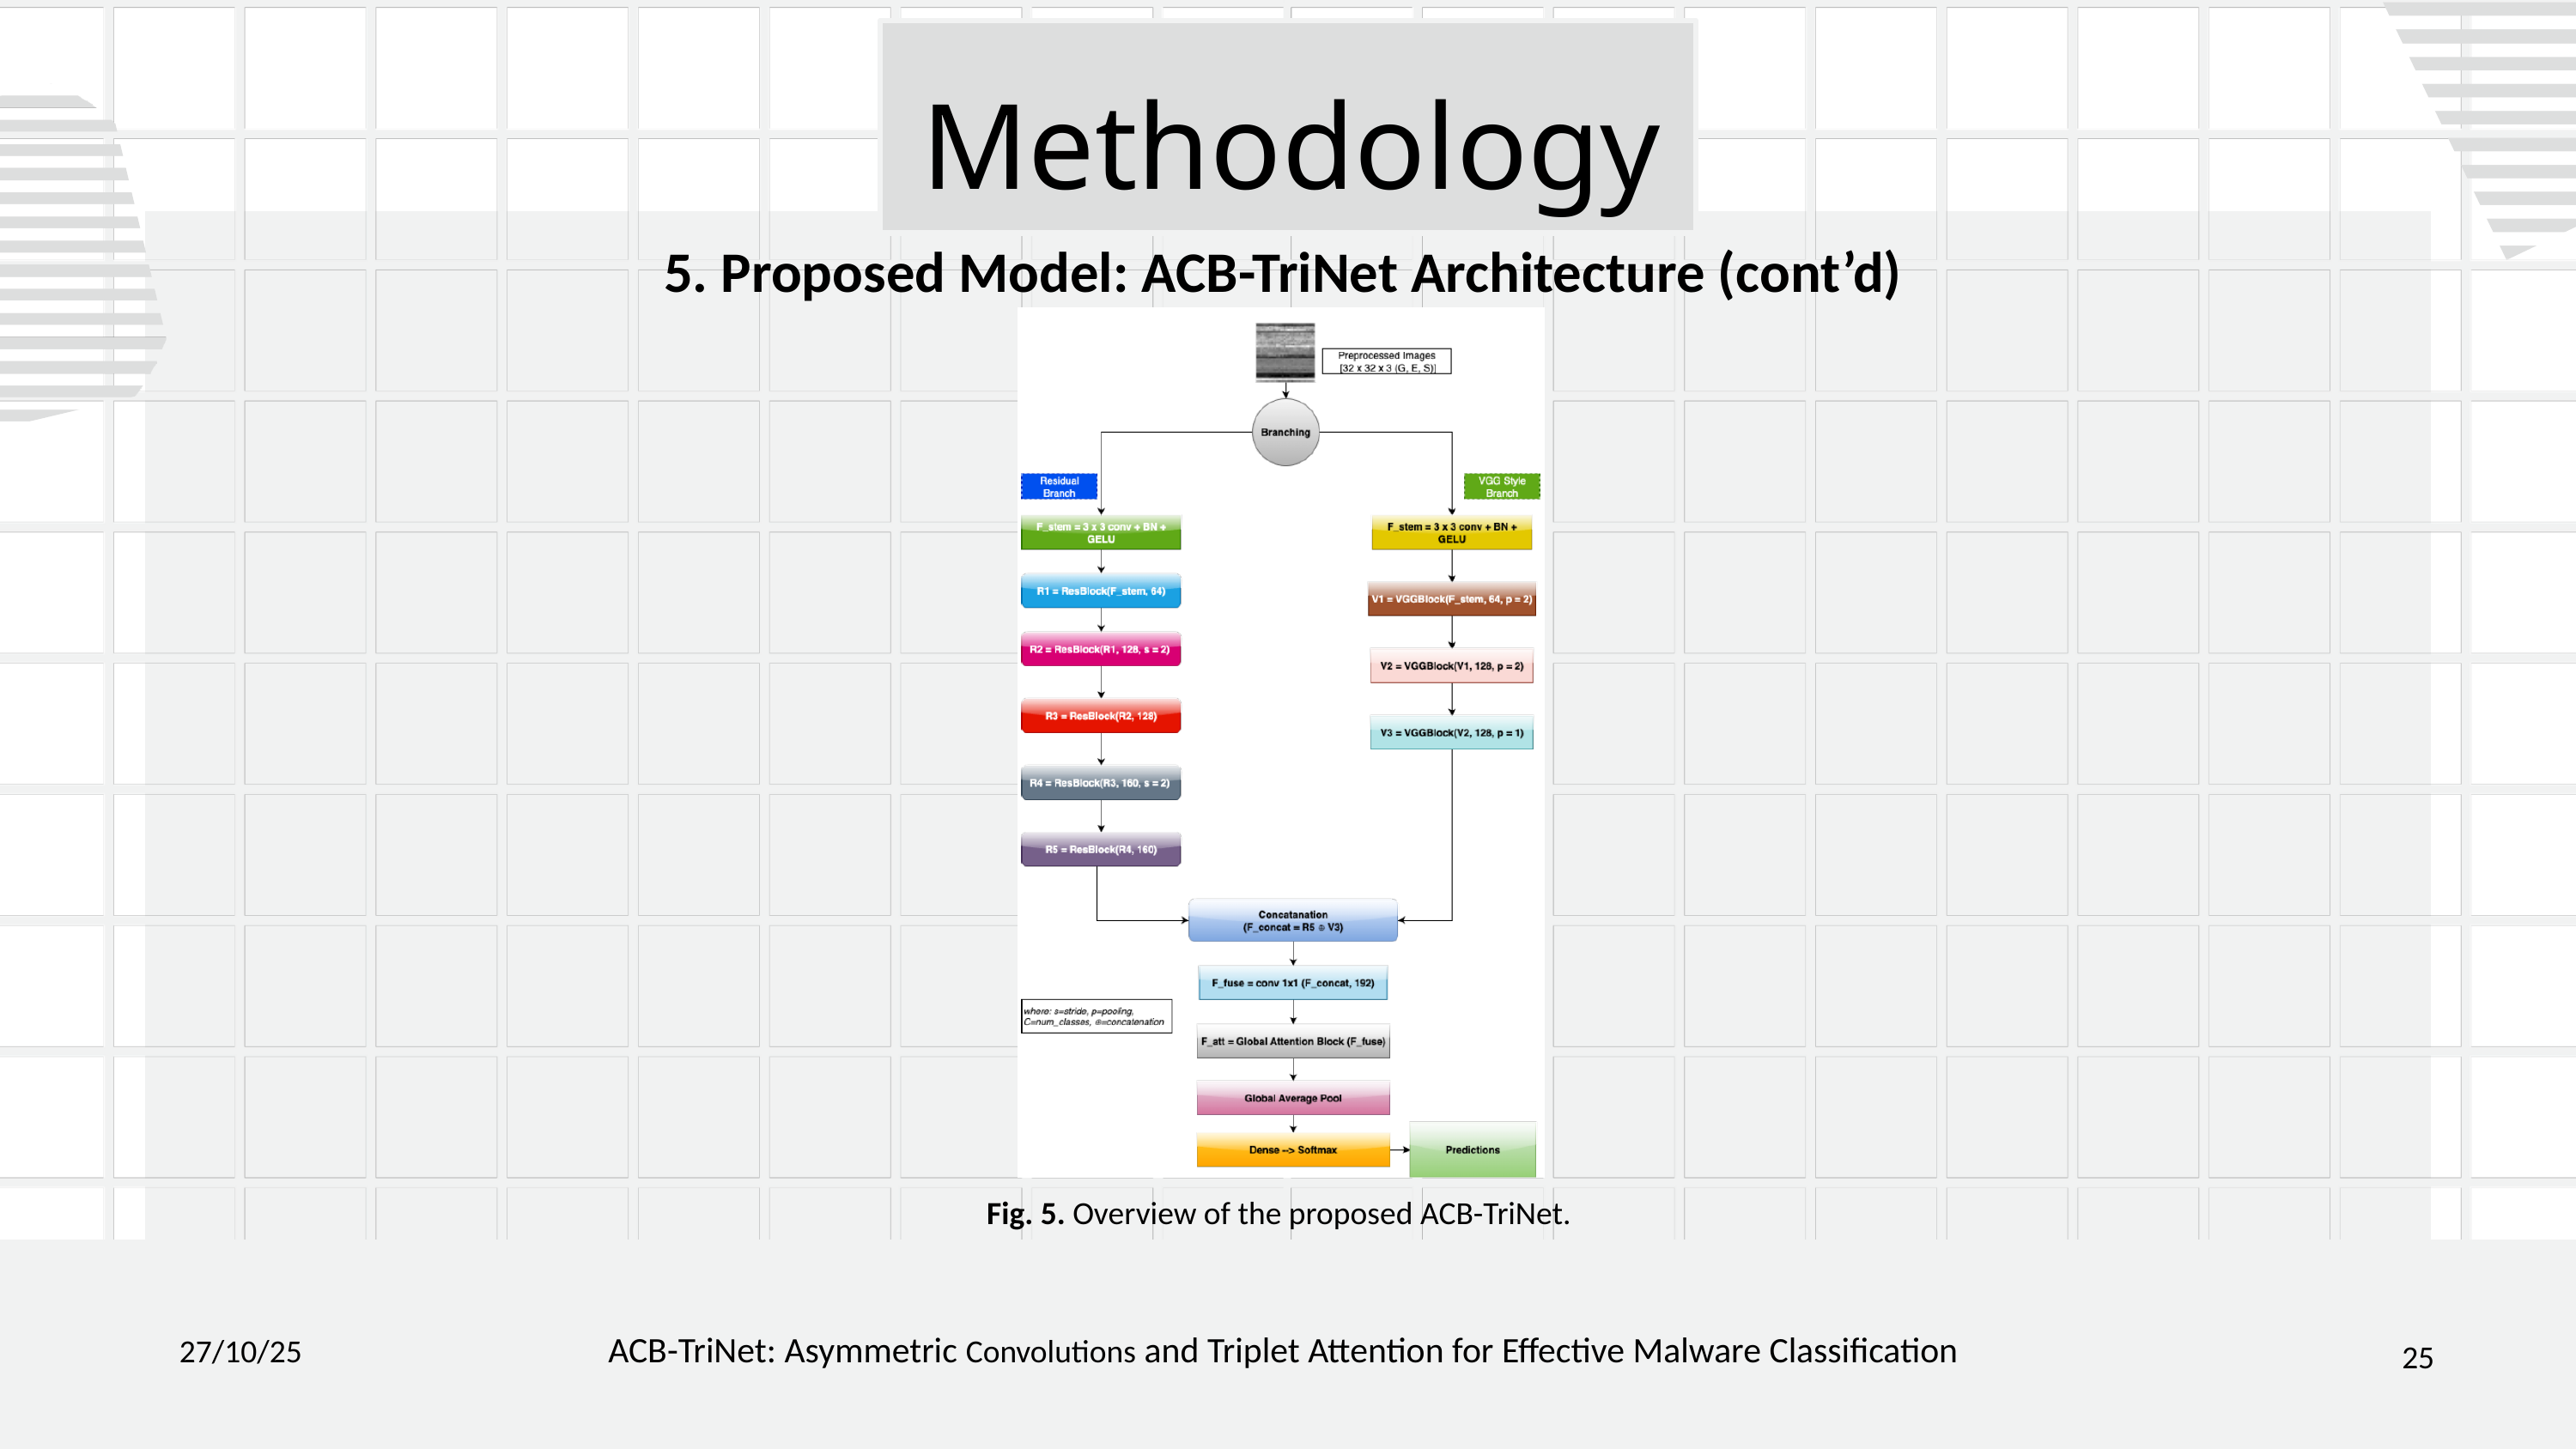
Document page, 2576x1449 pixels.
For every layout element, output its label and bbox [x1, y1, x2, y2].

text_box [0, 0, 2576, 1236]
picture [1018, 307, 1545, 1178]
text_box [879, 21, 1697, 233]
text_box [0, 1239, 2576, 1449]
